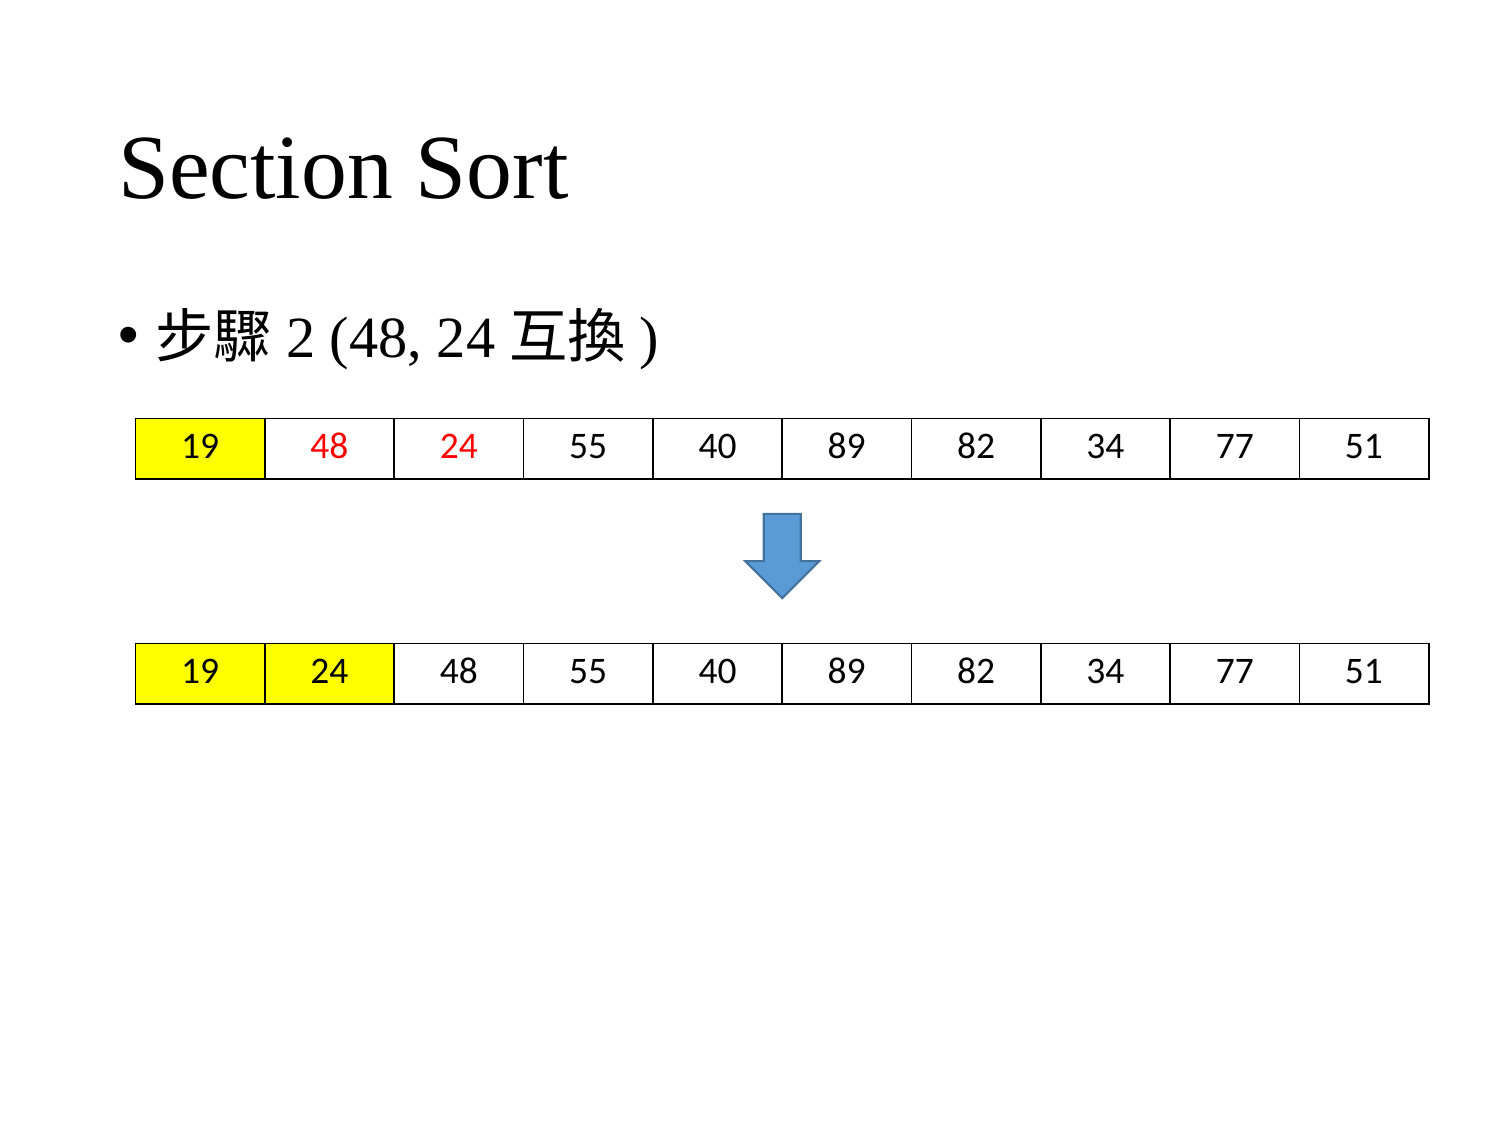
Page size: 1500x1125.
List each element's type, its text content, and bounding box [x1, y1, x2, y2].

text_box [742, 512, 822, 600]
table_header 55 [524, 644, 652, 703]
title Section Sort [103, 59, 1397, 278]
table_header 24 [395, 419, 523, 478]
table_header 77 [1171, 644, 1299, 703]
list 步驟2 (48, 24互換) [103, 299, 1397, 1014]
table_header 51 [1300, 644, 1428, 703]
table_header 24 [266, 644, 393, 703]
table_header 34 [1042, 419, 1169, 478]
table_header 77 [1171, 419, 1299, 478]
table_header 48 [395, 644, 523, 703]
table_header 55 [524, 419, 652, 478]
table_header 34 [1042, 644, 1169, 703]
table_header 82 [912, 644, 1040, 703]
table_header 19 [136, 419, 264, 478]
table_header 48 [266, 419, 393, 478]
table_header 51 [1300, 419, 1428, 478]
table_header 82 [912, 419, 1040, 478]
table_header 40 [654, 644, 781, 703]
table_header 89 [783, 644, 911, 703]
table_header 19 [136, 644, 264, 703]
table_header 40 [654, 419, 781, 478]
table_header 89 [783, 419, 911, 478]
